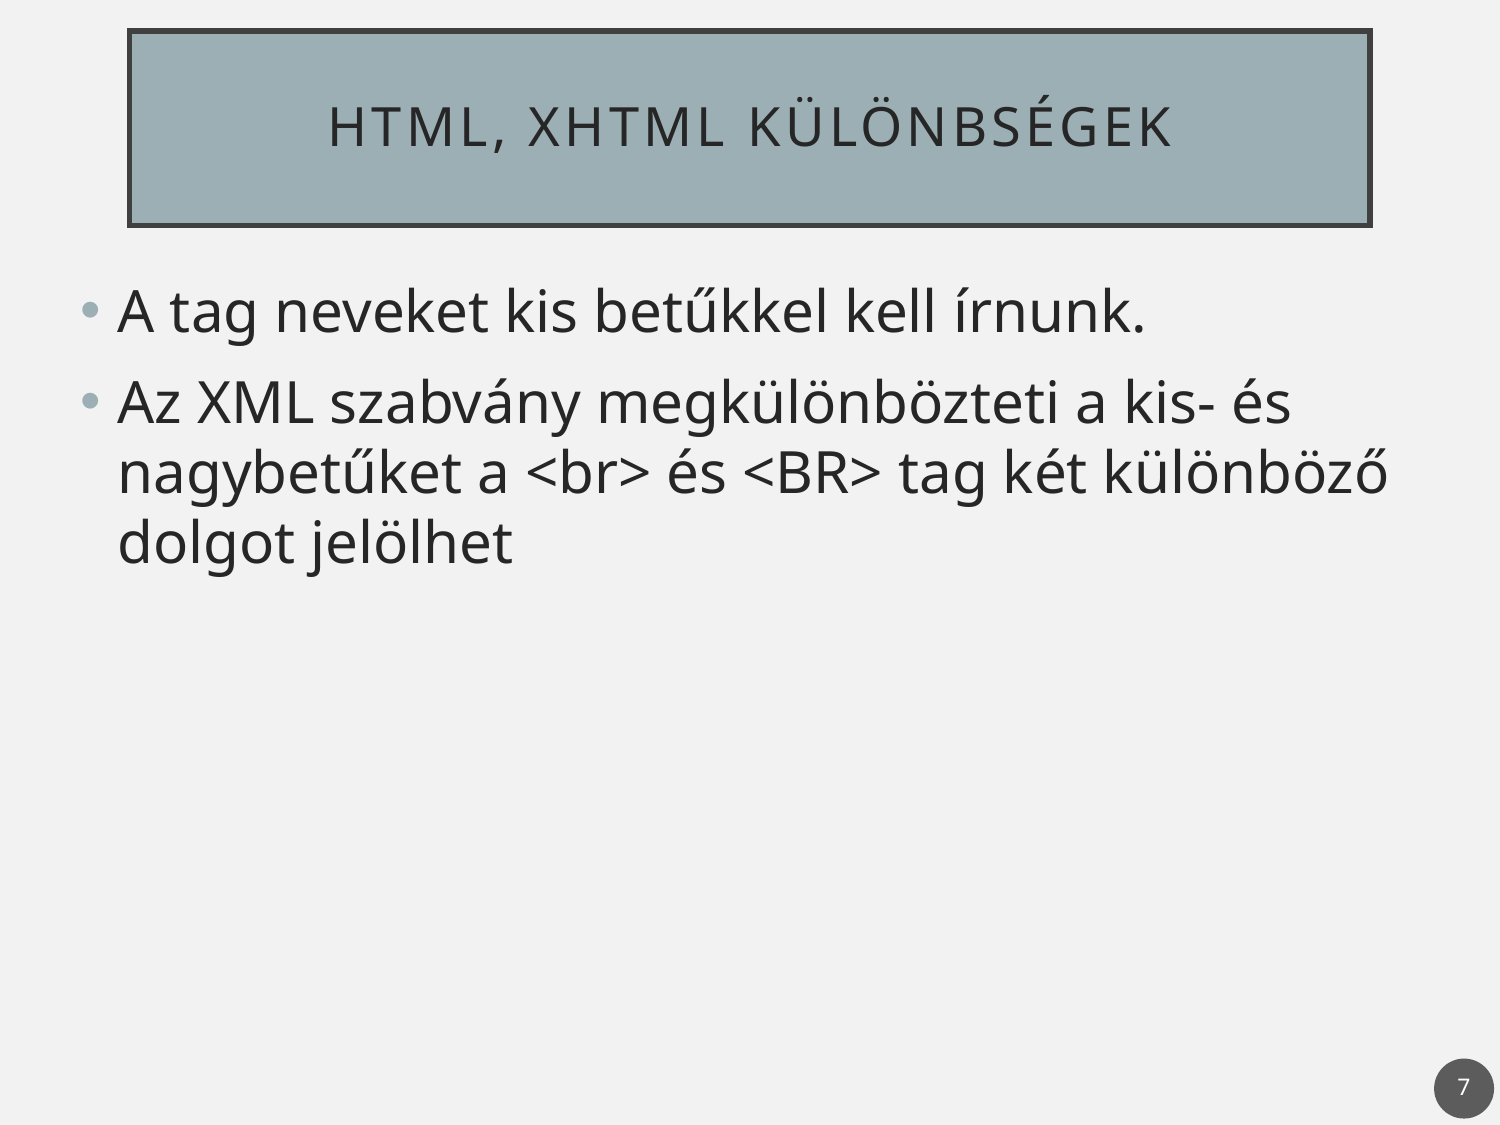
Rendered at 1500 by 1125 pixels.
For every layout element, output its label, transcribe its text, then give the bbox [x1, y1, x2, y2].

list A tag neveket kis betűkkel kell írnunk. Az XML szabvány megkülönbözteti a kis- és nagybetűket a <br> és <BR> tag két különböző dolgot jelölhet [64, 267, 1436, 1047]
slide_number 7 [1434, 1058, 1495, 1119]
title HTML, XHTML különbségek [127, 28, 1373, 228]
